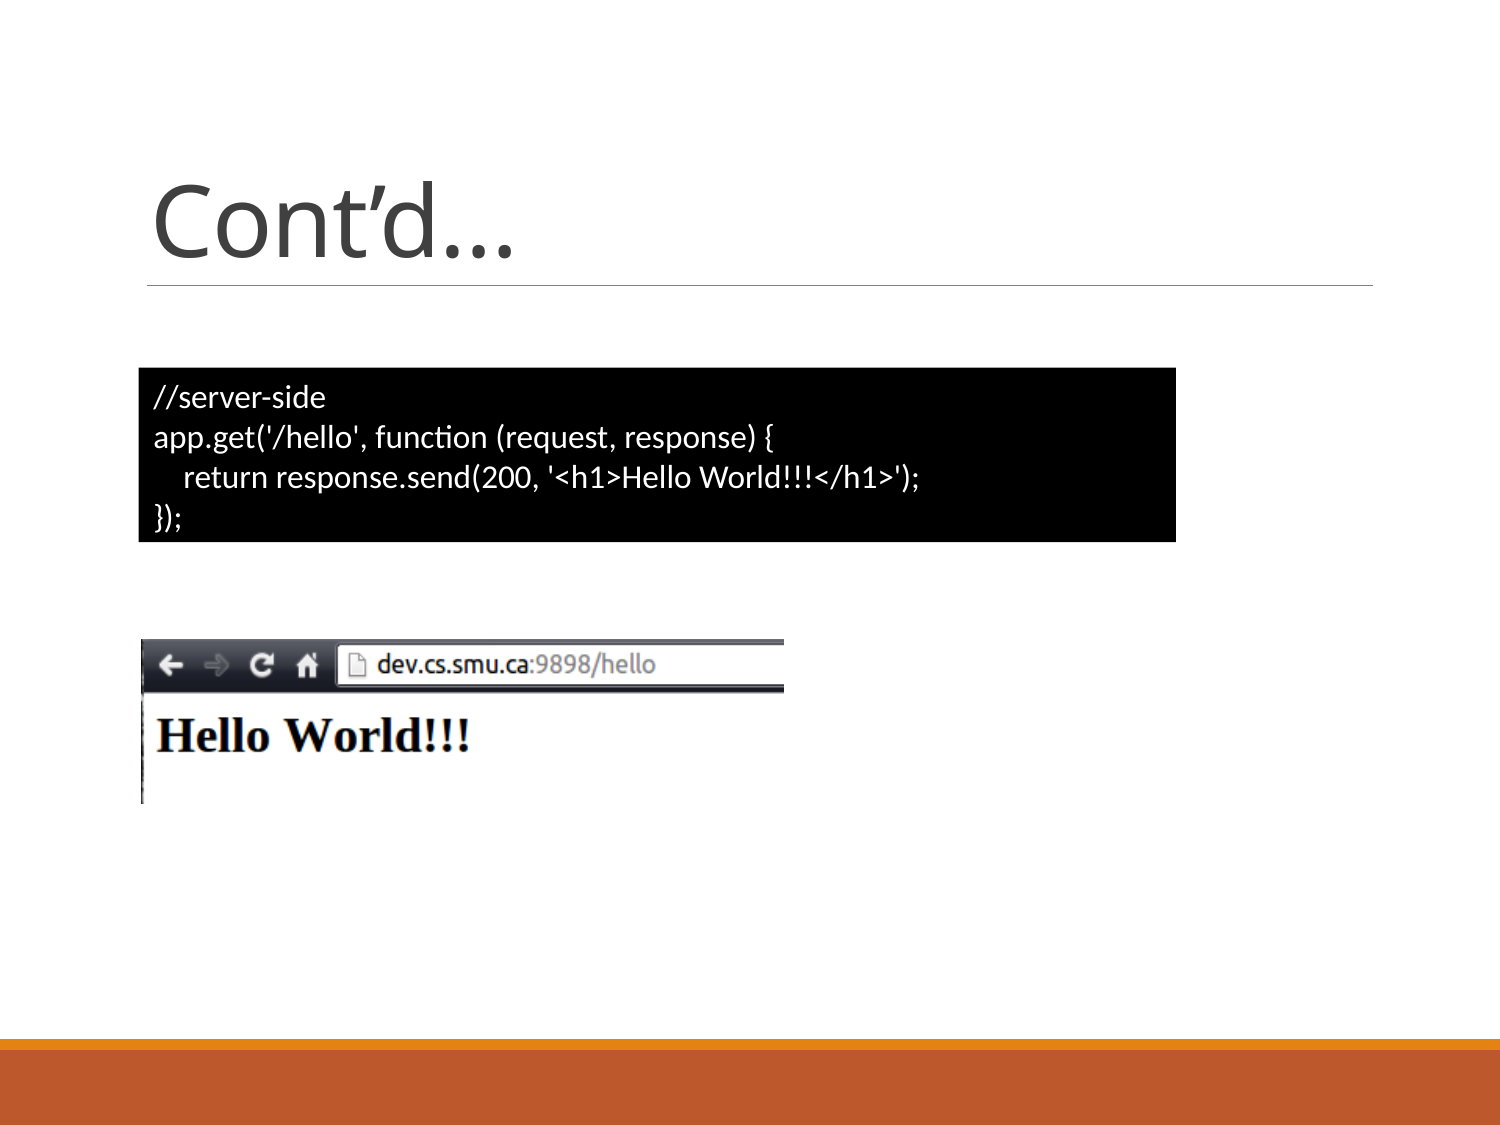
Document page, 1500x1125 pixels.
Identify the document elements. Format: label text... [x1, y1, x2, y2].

picture [140, 639, 784, 805]
title Cont’d… [135, 47, 1373, 285]
text_box //server-side app.get('/hello', function (request, response) { return response.send(200, '<h1>Hello World!!!</h1>'); }); [138, 367, 1176, 543]
